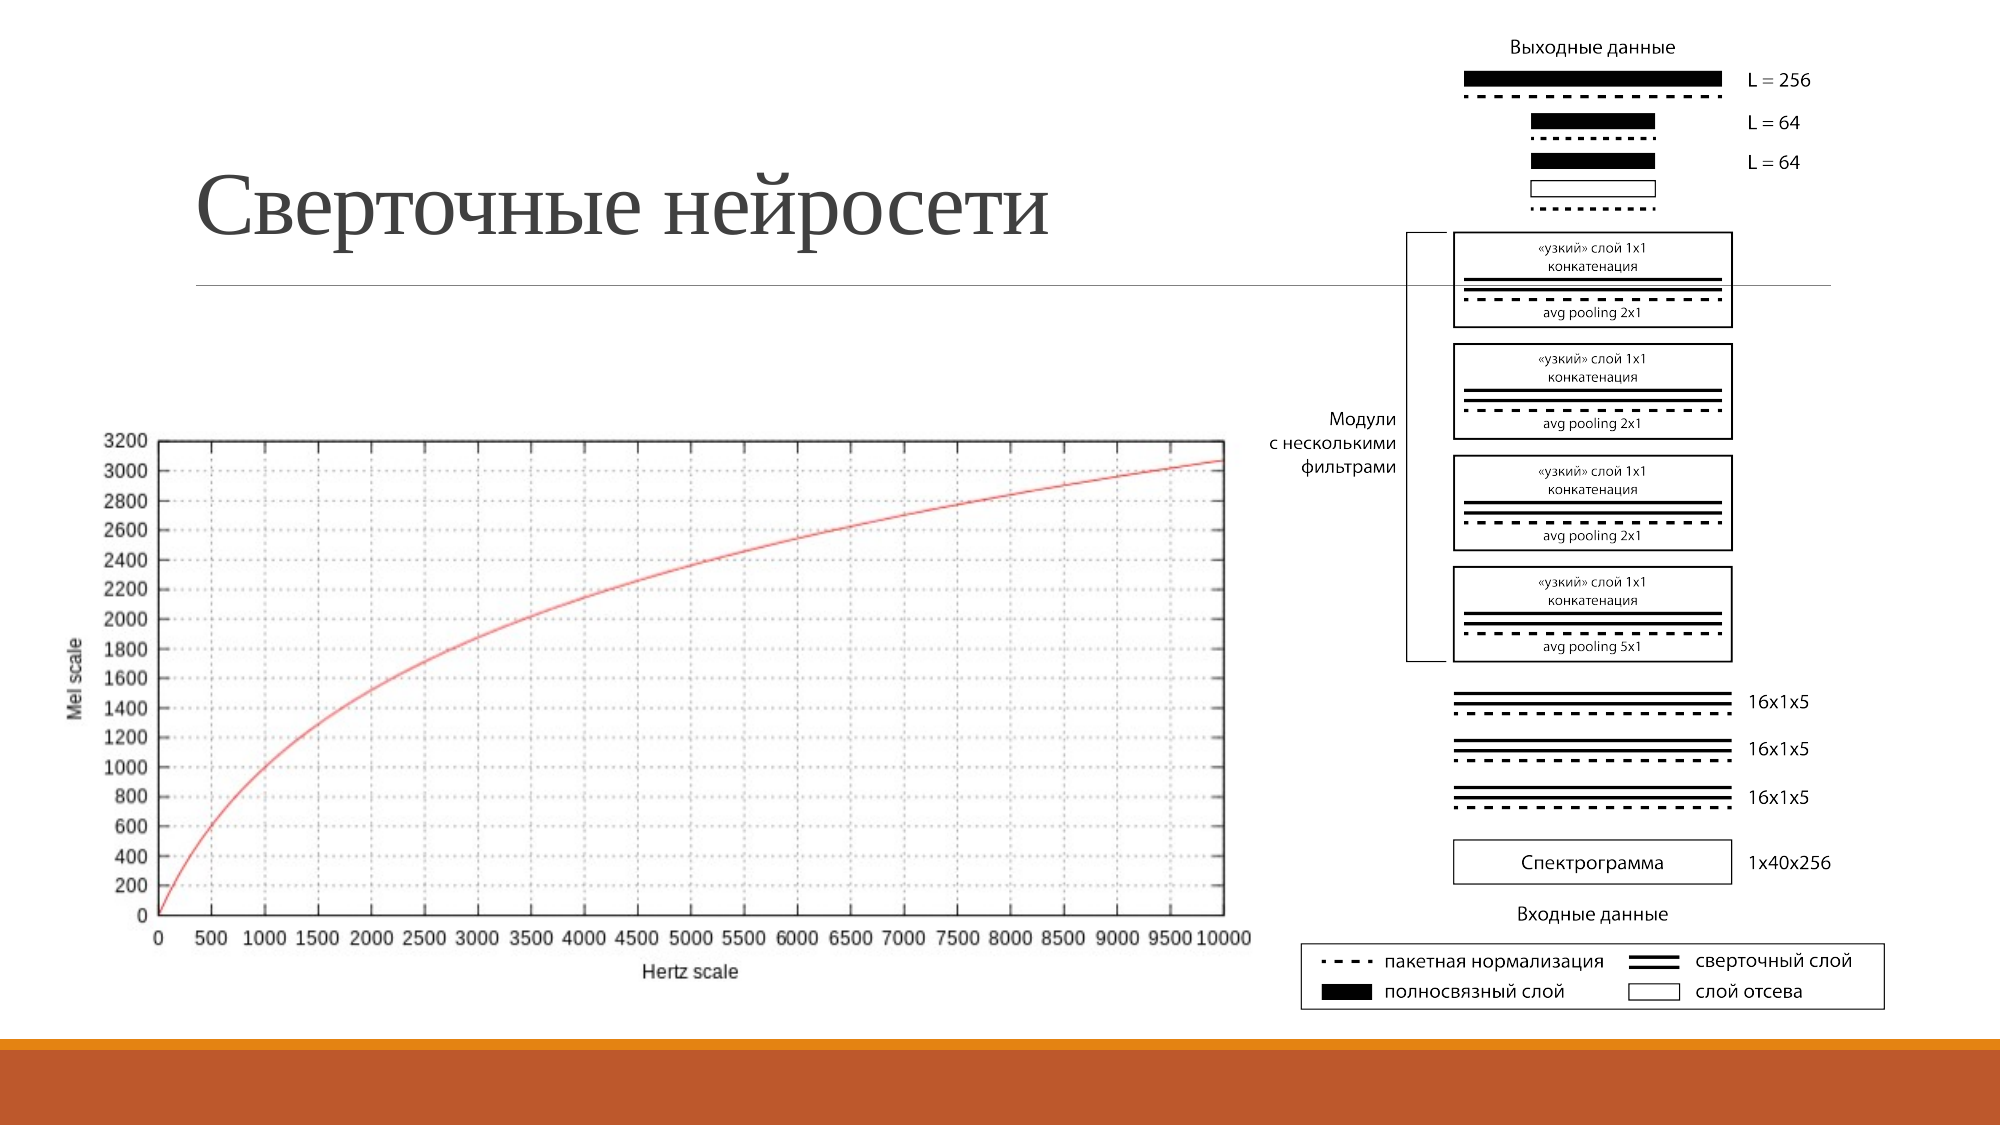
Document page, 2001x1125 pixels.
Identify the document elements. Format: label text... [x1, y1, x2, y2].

picture [64, 419, 1254, 983]
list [1269, 35, 1886, 1011]
title Сверточные нейросети [180, 136, 1266, 260]
